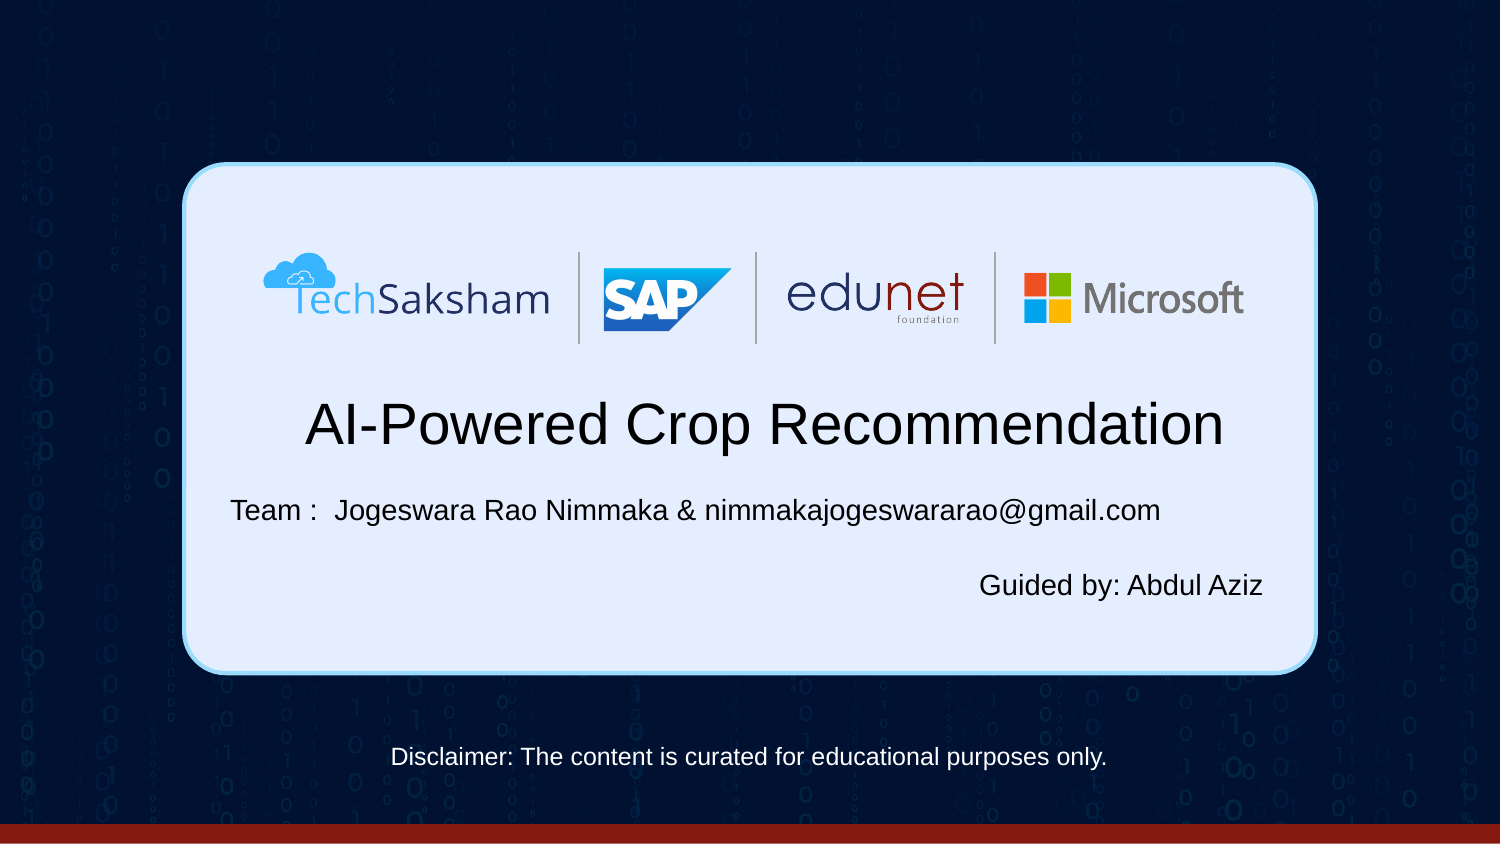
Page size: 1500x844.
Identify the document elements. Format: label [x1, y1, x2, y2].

picture [0, 0, 1500, 824]
text_box [256, 244, 1250, 345]
